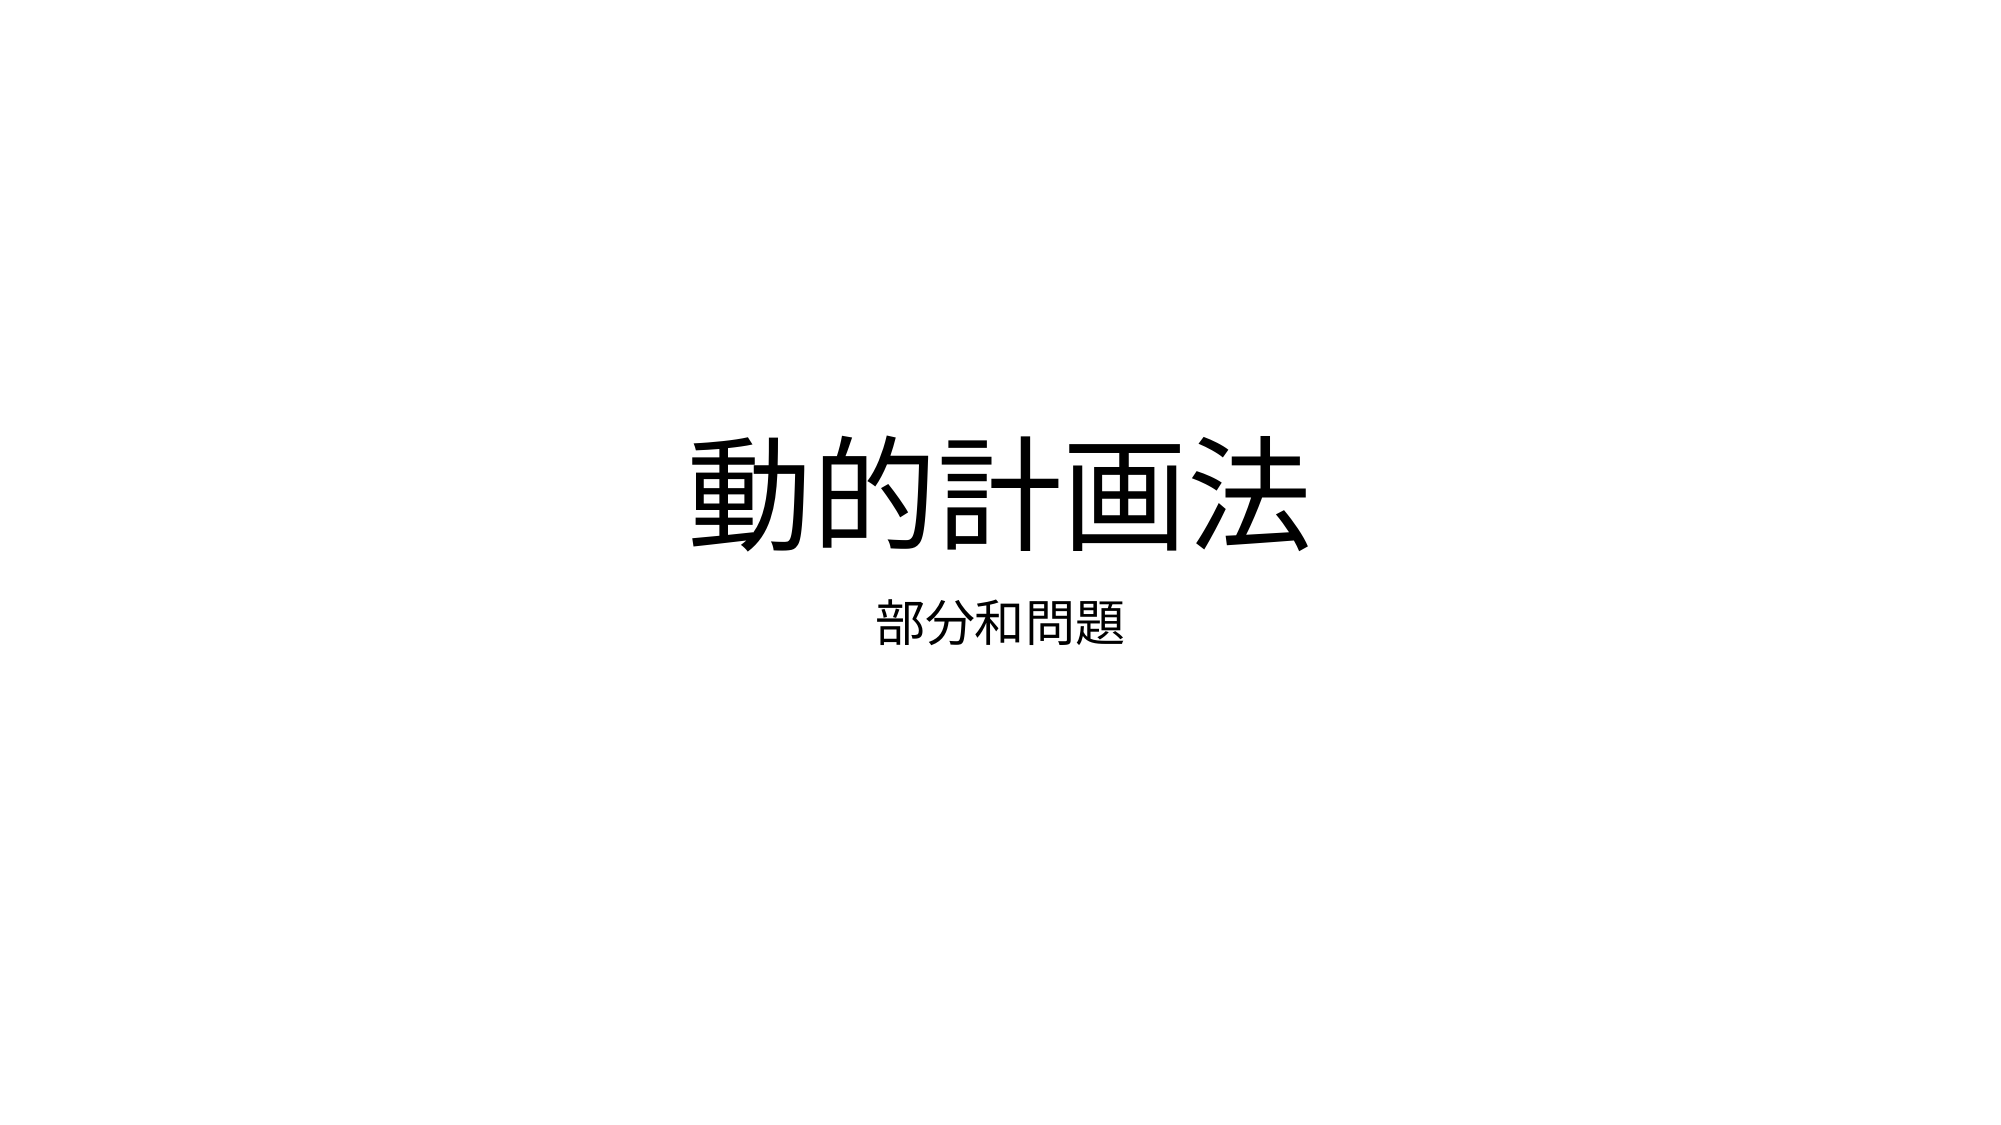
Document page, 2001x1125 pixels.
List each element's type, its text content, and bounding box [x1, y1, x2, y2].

subtitle 部分和問題 [249, 590, 1750, 863]
title 動的計画法 [249, 184, 1750, 576]
